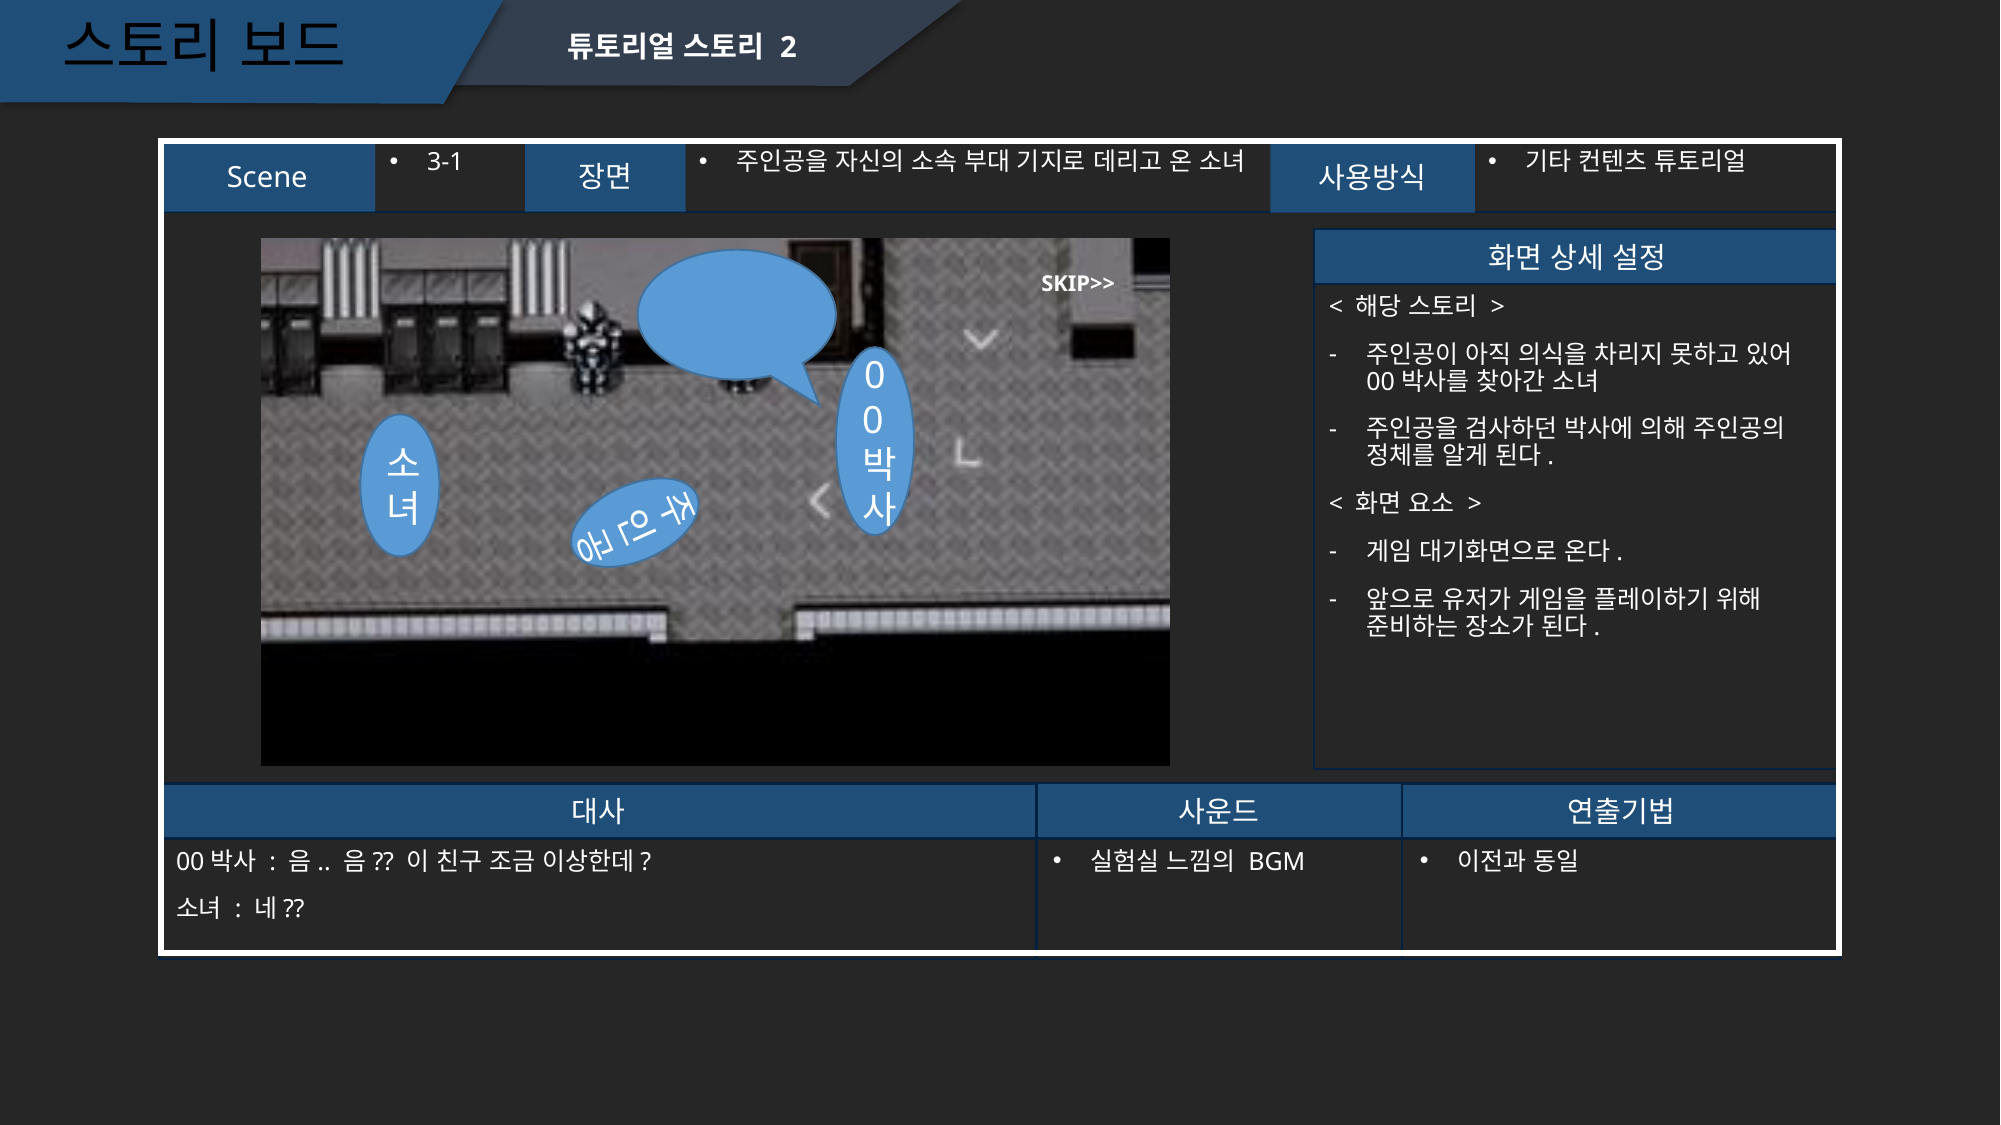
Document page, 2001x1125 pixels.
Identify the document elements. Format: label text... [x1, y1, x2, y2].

list 기타 컨텐츠 튜토리얼 [1473, 141, 1839, 212]
list 실험실 느낌의 BGM [1038, 841, 1404, 954]
list 이전과 동일 [1405, 841, 1839, 954]
list 튜토리얼 스토리 2 [528, 24, 836, 73]
list 주인공을 자신의 소속 부대 기지로 데리고 온 소녀 [684, 141, 1269, 212]
list 스토리 보드 [4, 0, 405, 120]
text_box SKIP>> [1170, 262, 1178, 304]
list 3-1 [374, 141, 524, 212]
list 00박사 : 음.. 음?? 이 친구 조금 이상한데? 소녀 : 네?? [161, 841, 1036, 954]
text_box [261, 238, 1170, 766]
list < 해당 스토리 > 주인공이 아직 의식을 차리지 못하고 있어 00박사를 찾아간 소녀 주인공을 검사하던 박사에 의해 주인공의 정체를 알게 된다. < 화면 요소 > 게임 대기화면으로 온다. 앞으로 유저가 게임을 플레이하기 위해 준비하는 장소가 된다. [1314, 286, 1839, 783]
